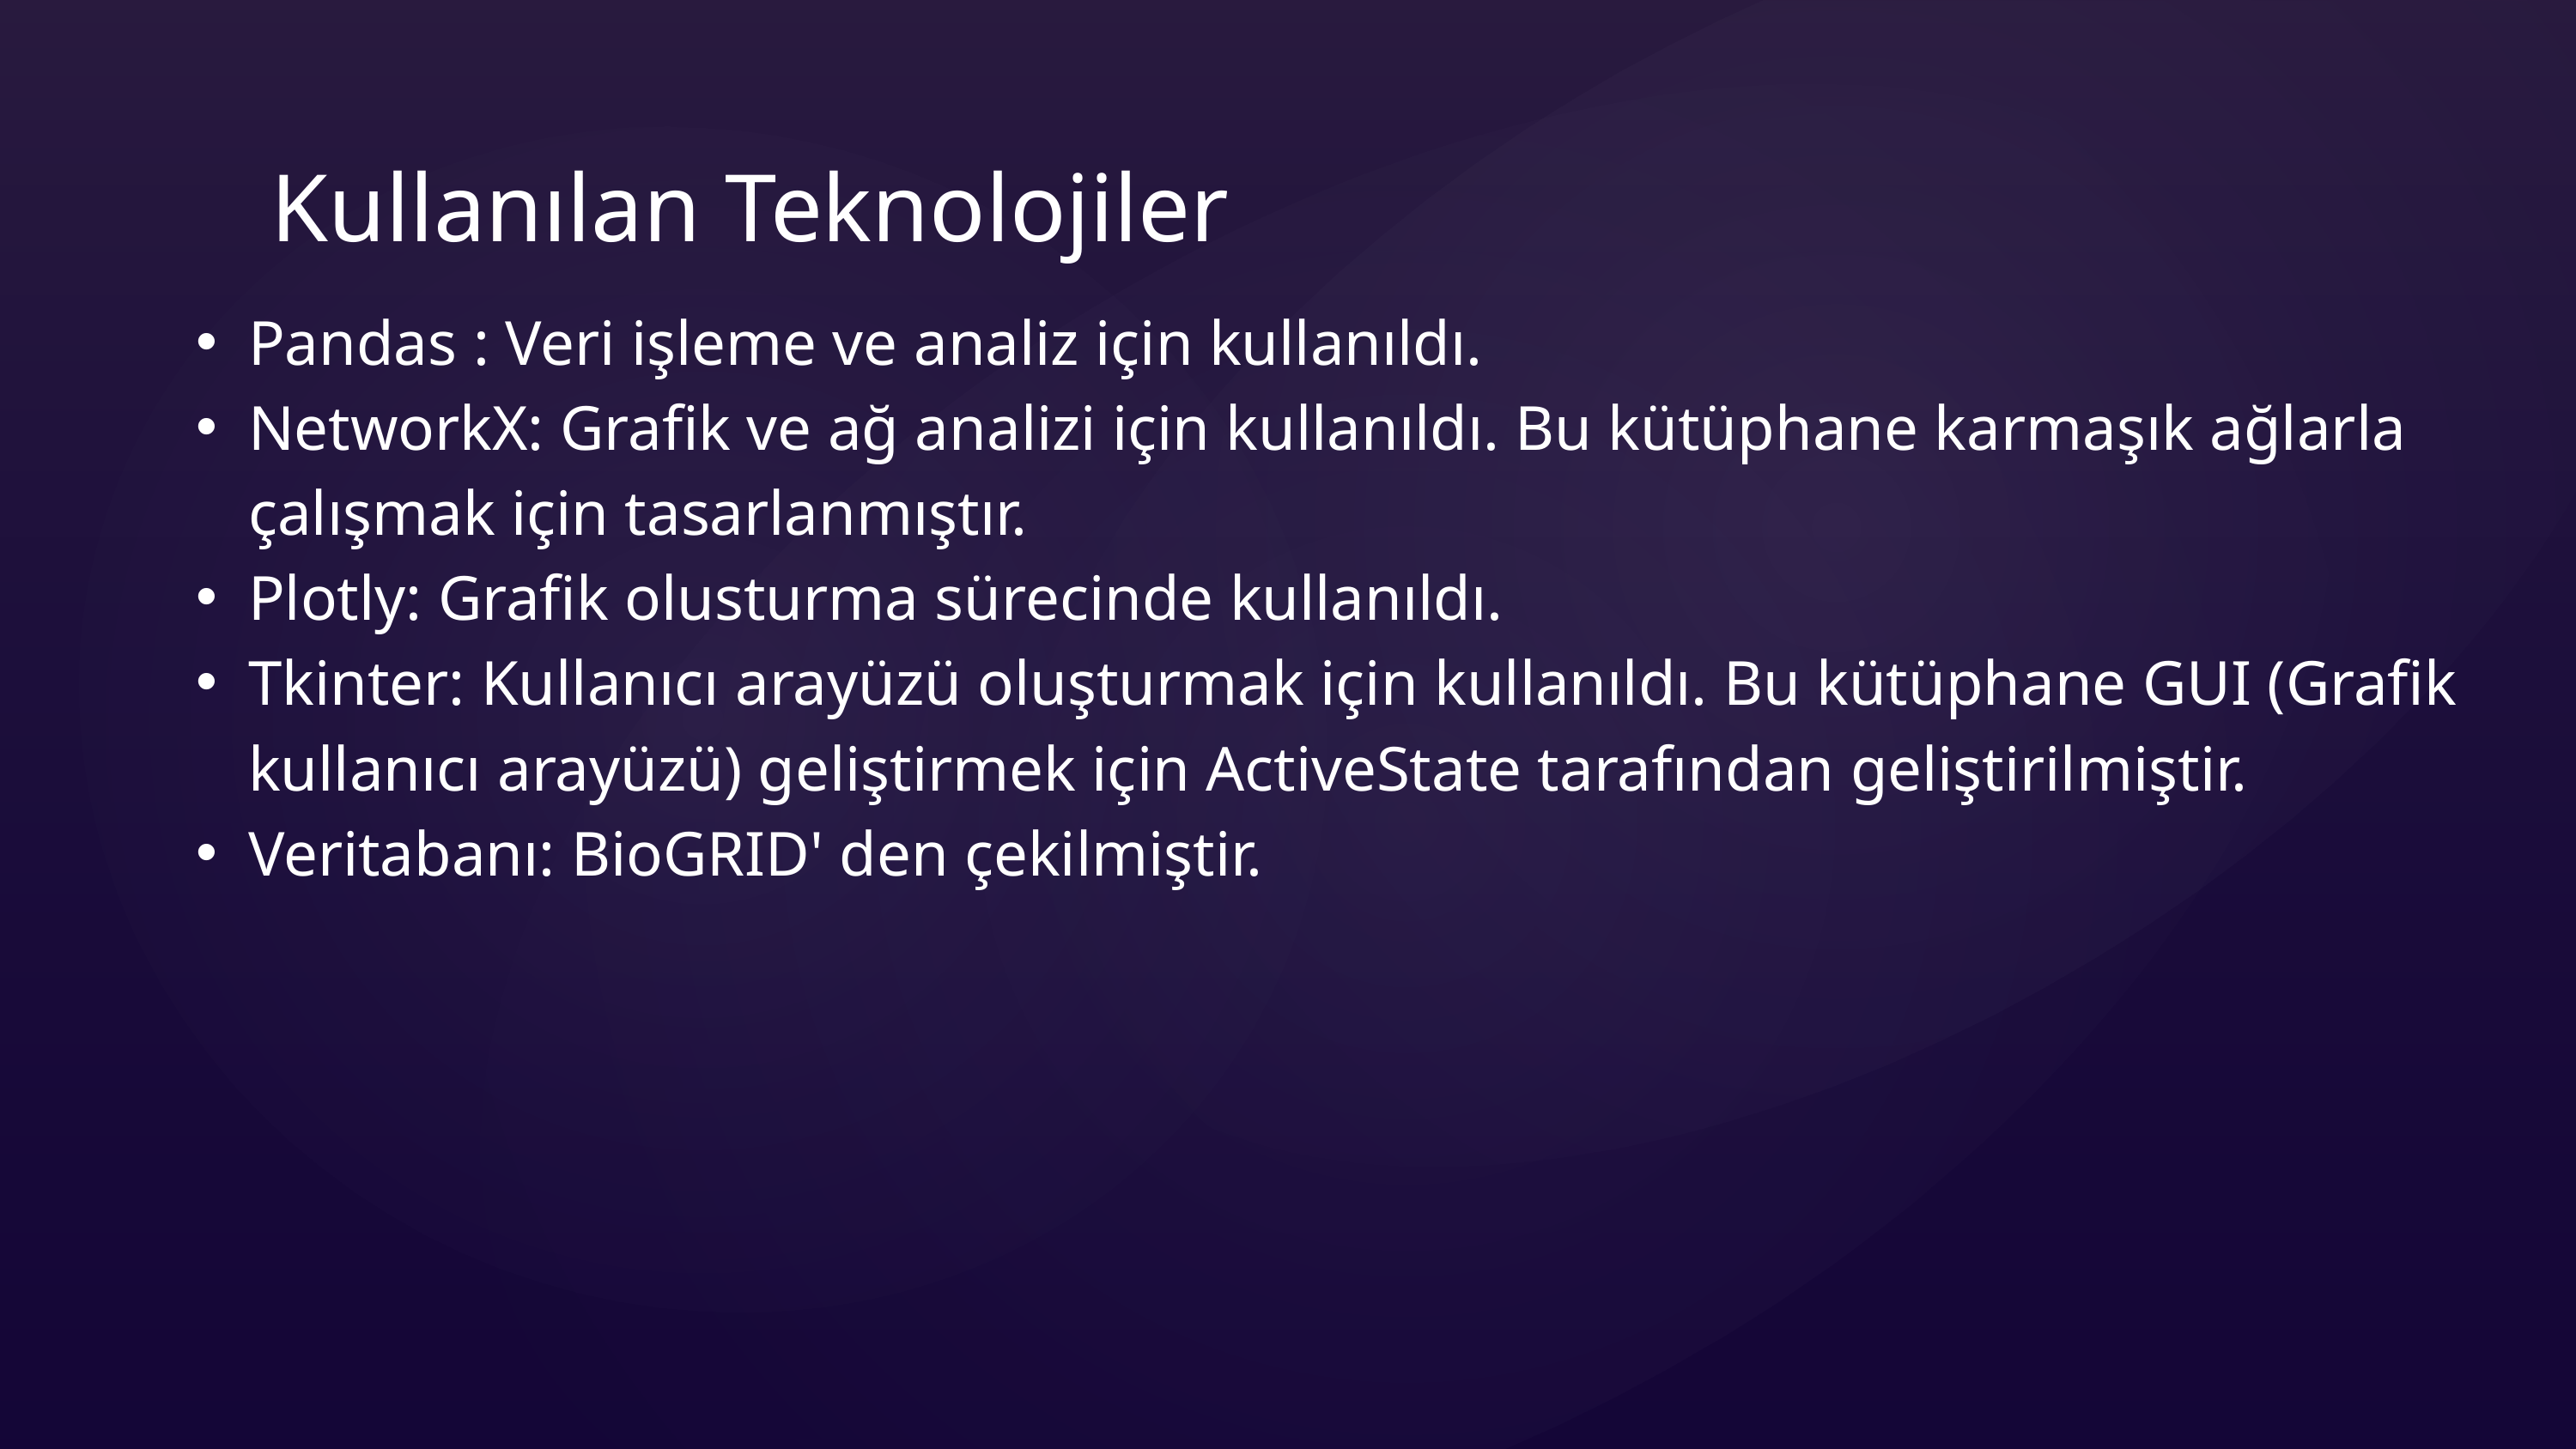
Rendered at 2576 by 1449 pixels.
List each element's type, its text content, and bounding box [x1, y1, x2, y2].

text_box Pandas : Veri işleme ve analiz için kullanıldı. NetworkX: Grafik ve ağ analizi için kullanıldı. Bu kütüphane karmaşık ağlarla çalışmak için tasarlanmıştır. Plotly: Grafik olusturma sürecinde kullanıldı. Tkinter: Kullanıcı arayüzü oluşturmak için kullanıldı. Bu kütüphane GUI (Grafik kullanıcı arayüzü) geliştirmek için ActiveState tarafından geliştirilmiştir. Veritabanı: BioGRID' den çekilmiştir. [144, 292, 2576, 888]
text_box Kullanılan Teknolojiler [144, 130, 1356, 261]
